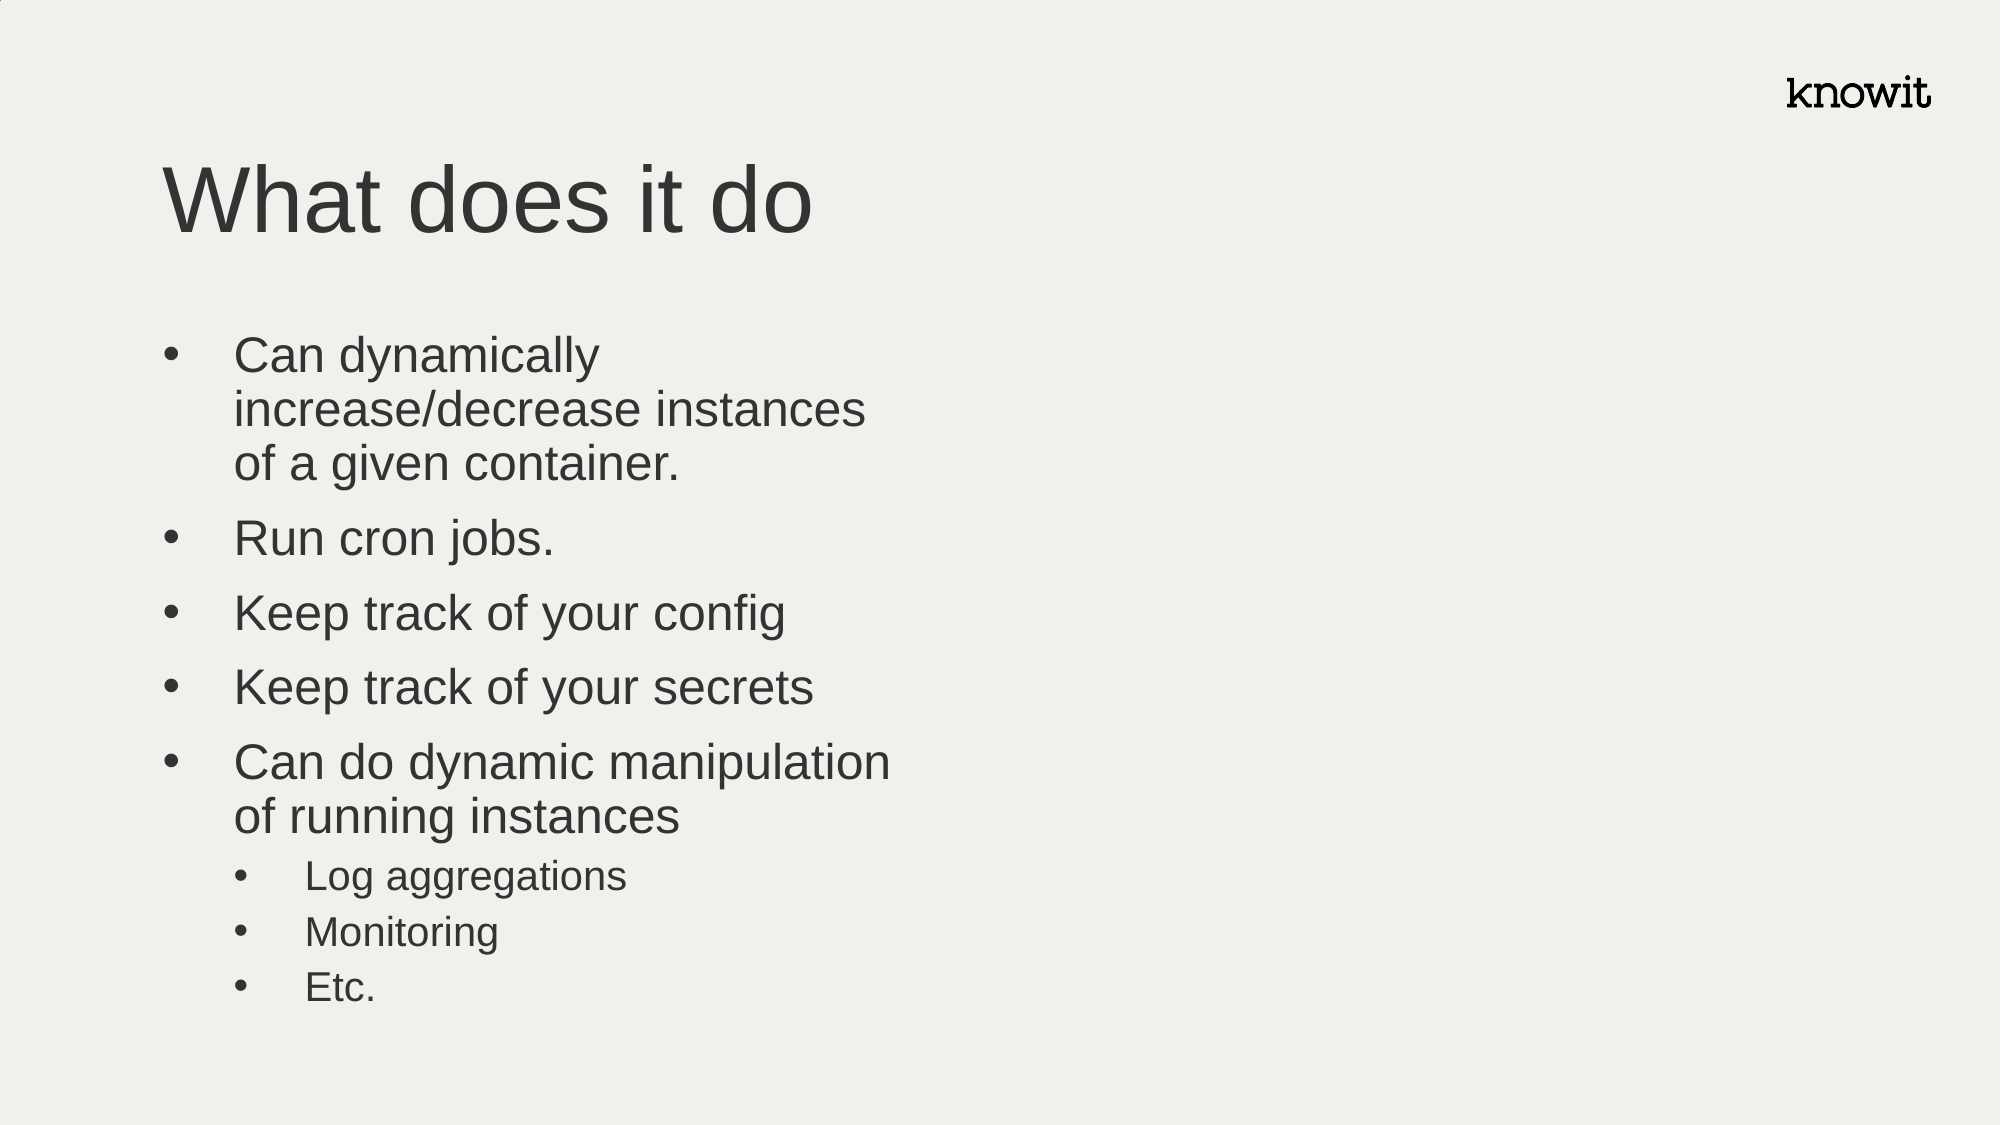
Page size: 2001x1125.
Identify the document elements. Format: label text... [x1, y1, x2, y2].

picture [1787, 75, 1931, 108]
title What does it do [162, 131, 1786, 297]
list Can dynamically increase/decrease instances of a given container. Run cron jobs. Keep track of your config Keep track of your secrets Can do dynamic manipulation of running instances Log aggregations Monitoring Etc. [162, 321, 918, 1003]
